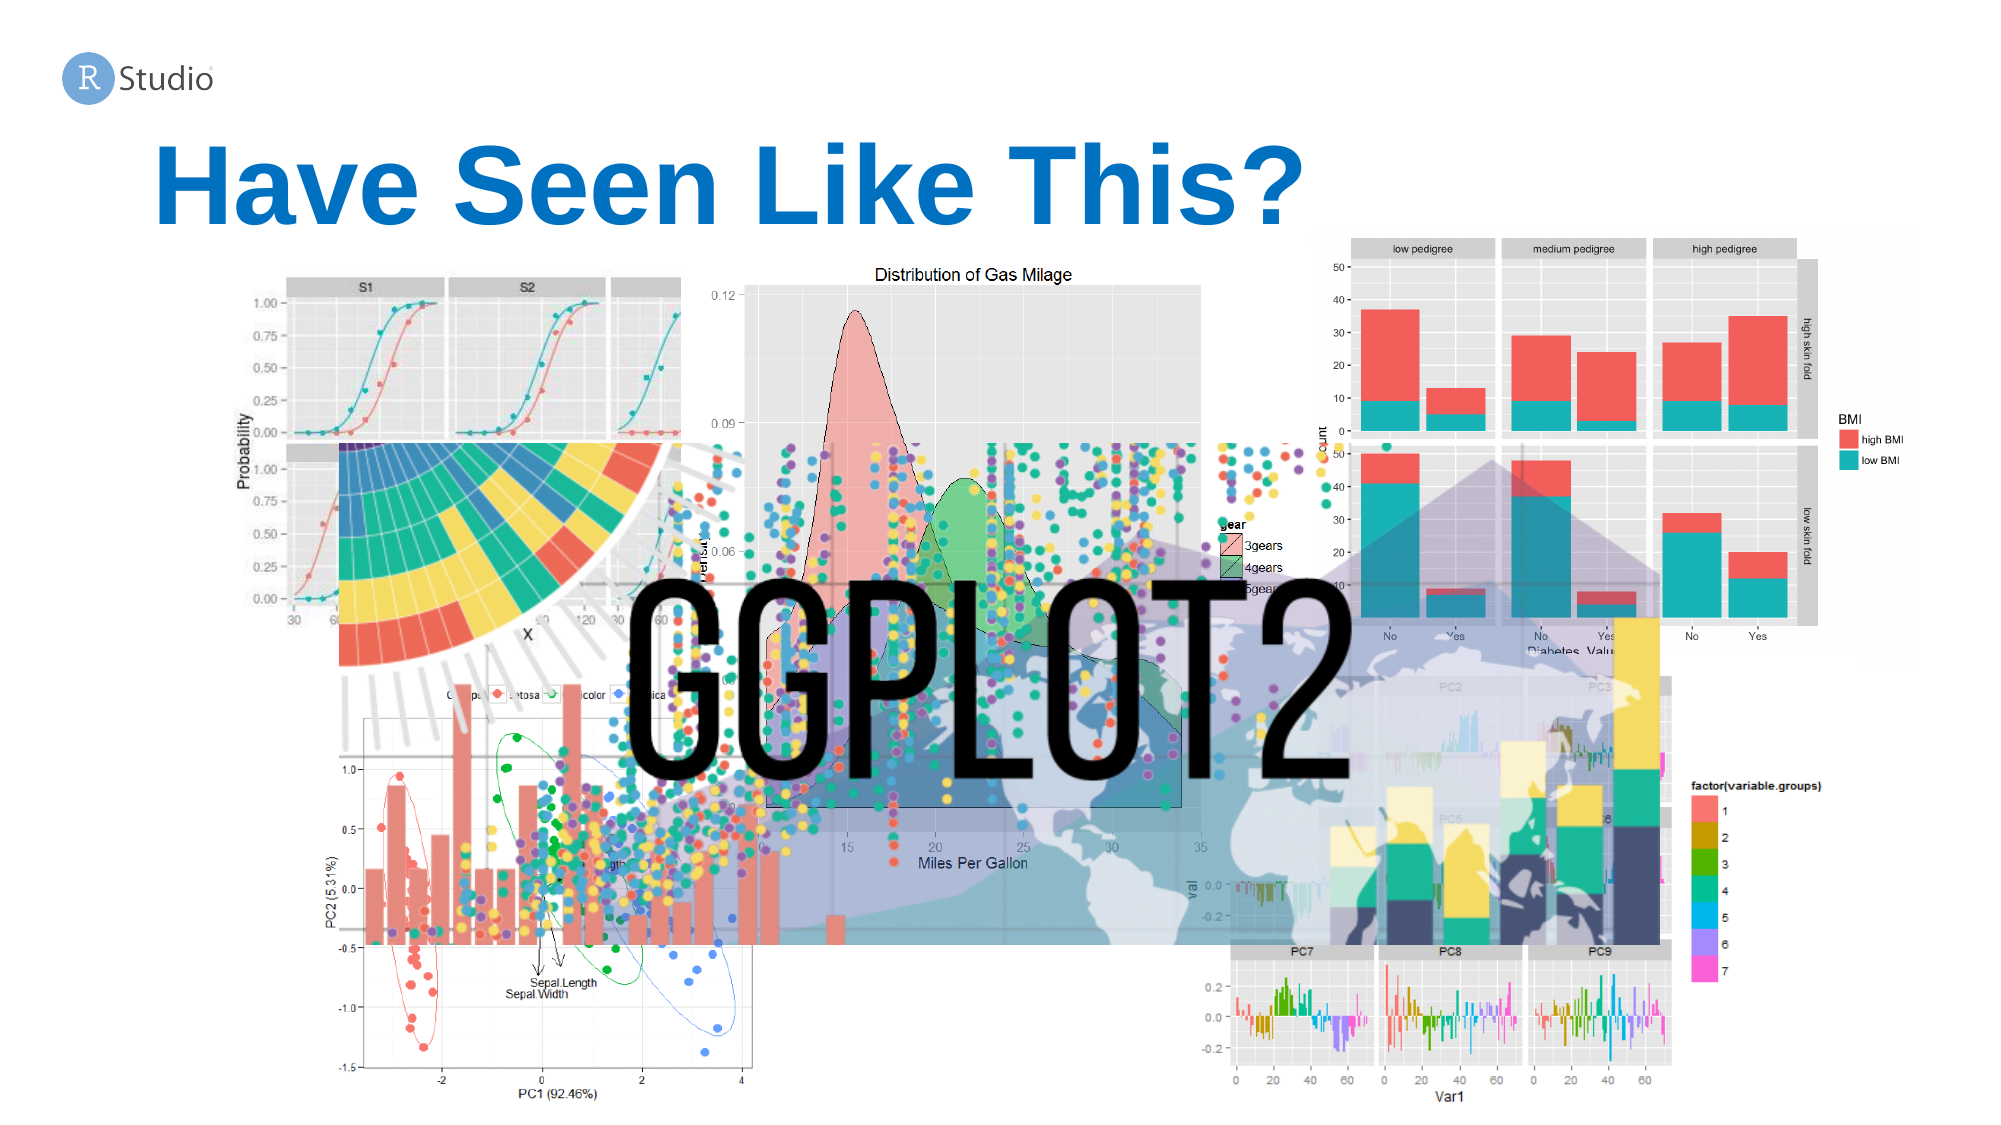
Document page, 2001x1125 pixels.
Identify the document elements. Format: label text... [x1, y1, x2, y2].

picture [313, 231, 1917, 1118]
title Have Seen Like This? [137, 104, 1863, 273]
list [223, 259, 681, 655]
picture [62, 52, 213, 105]
